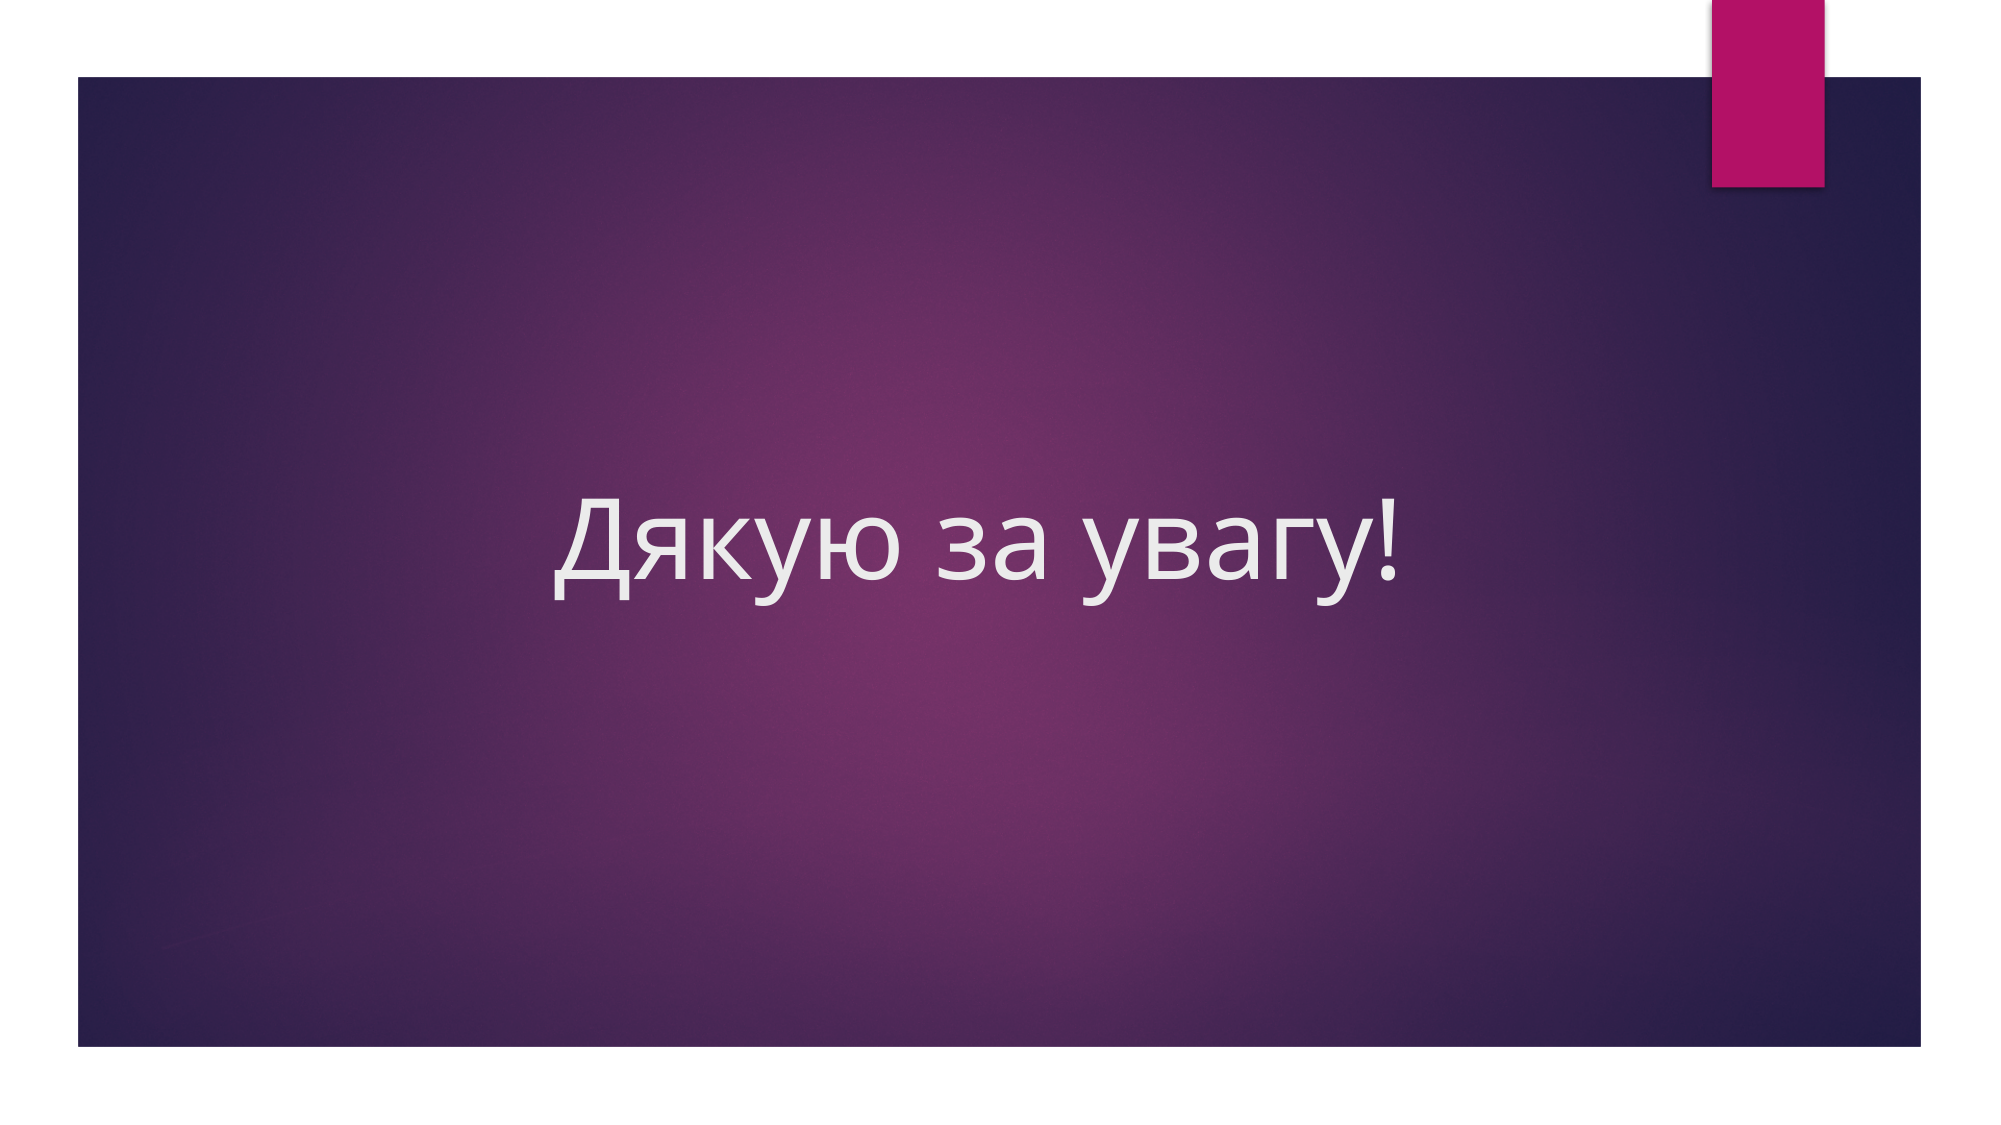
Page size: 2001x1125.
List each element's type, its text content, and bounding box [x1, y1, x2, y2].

title Дякую за увагу! [527, 465, 1431, 610]
